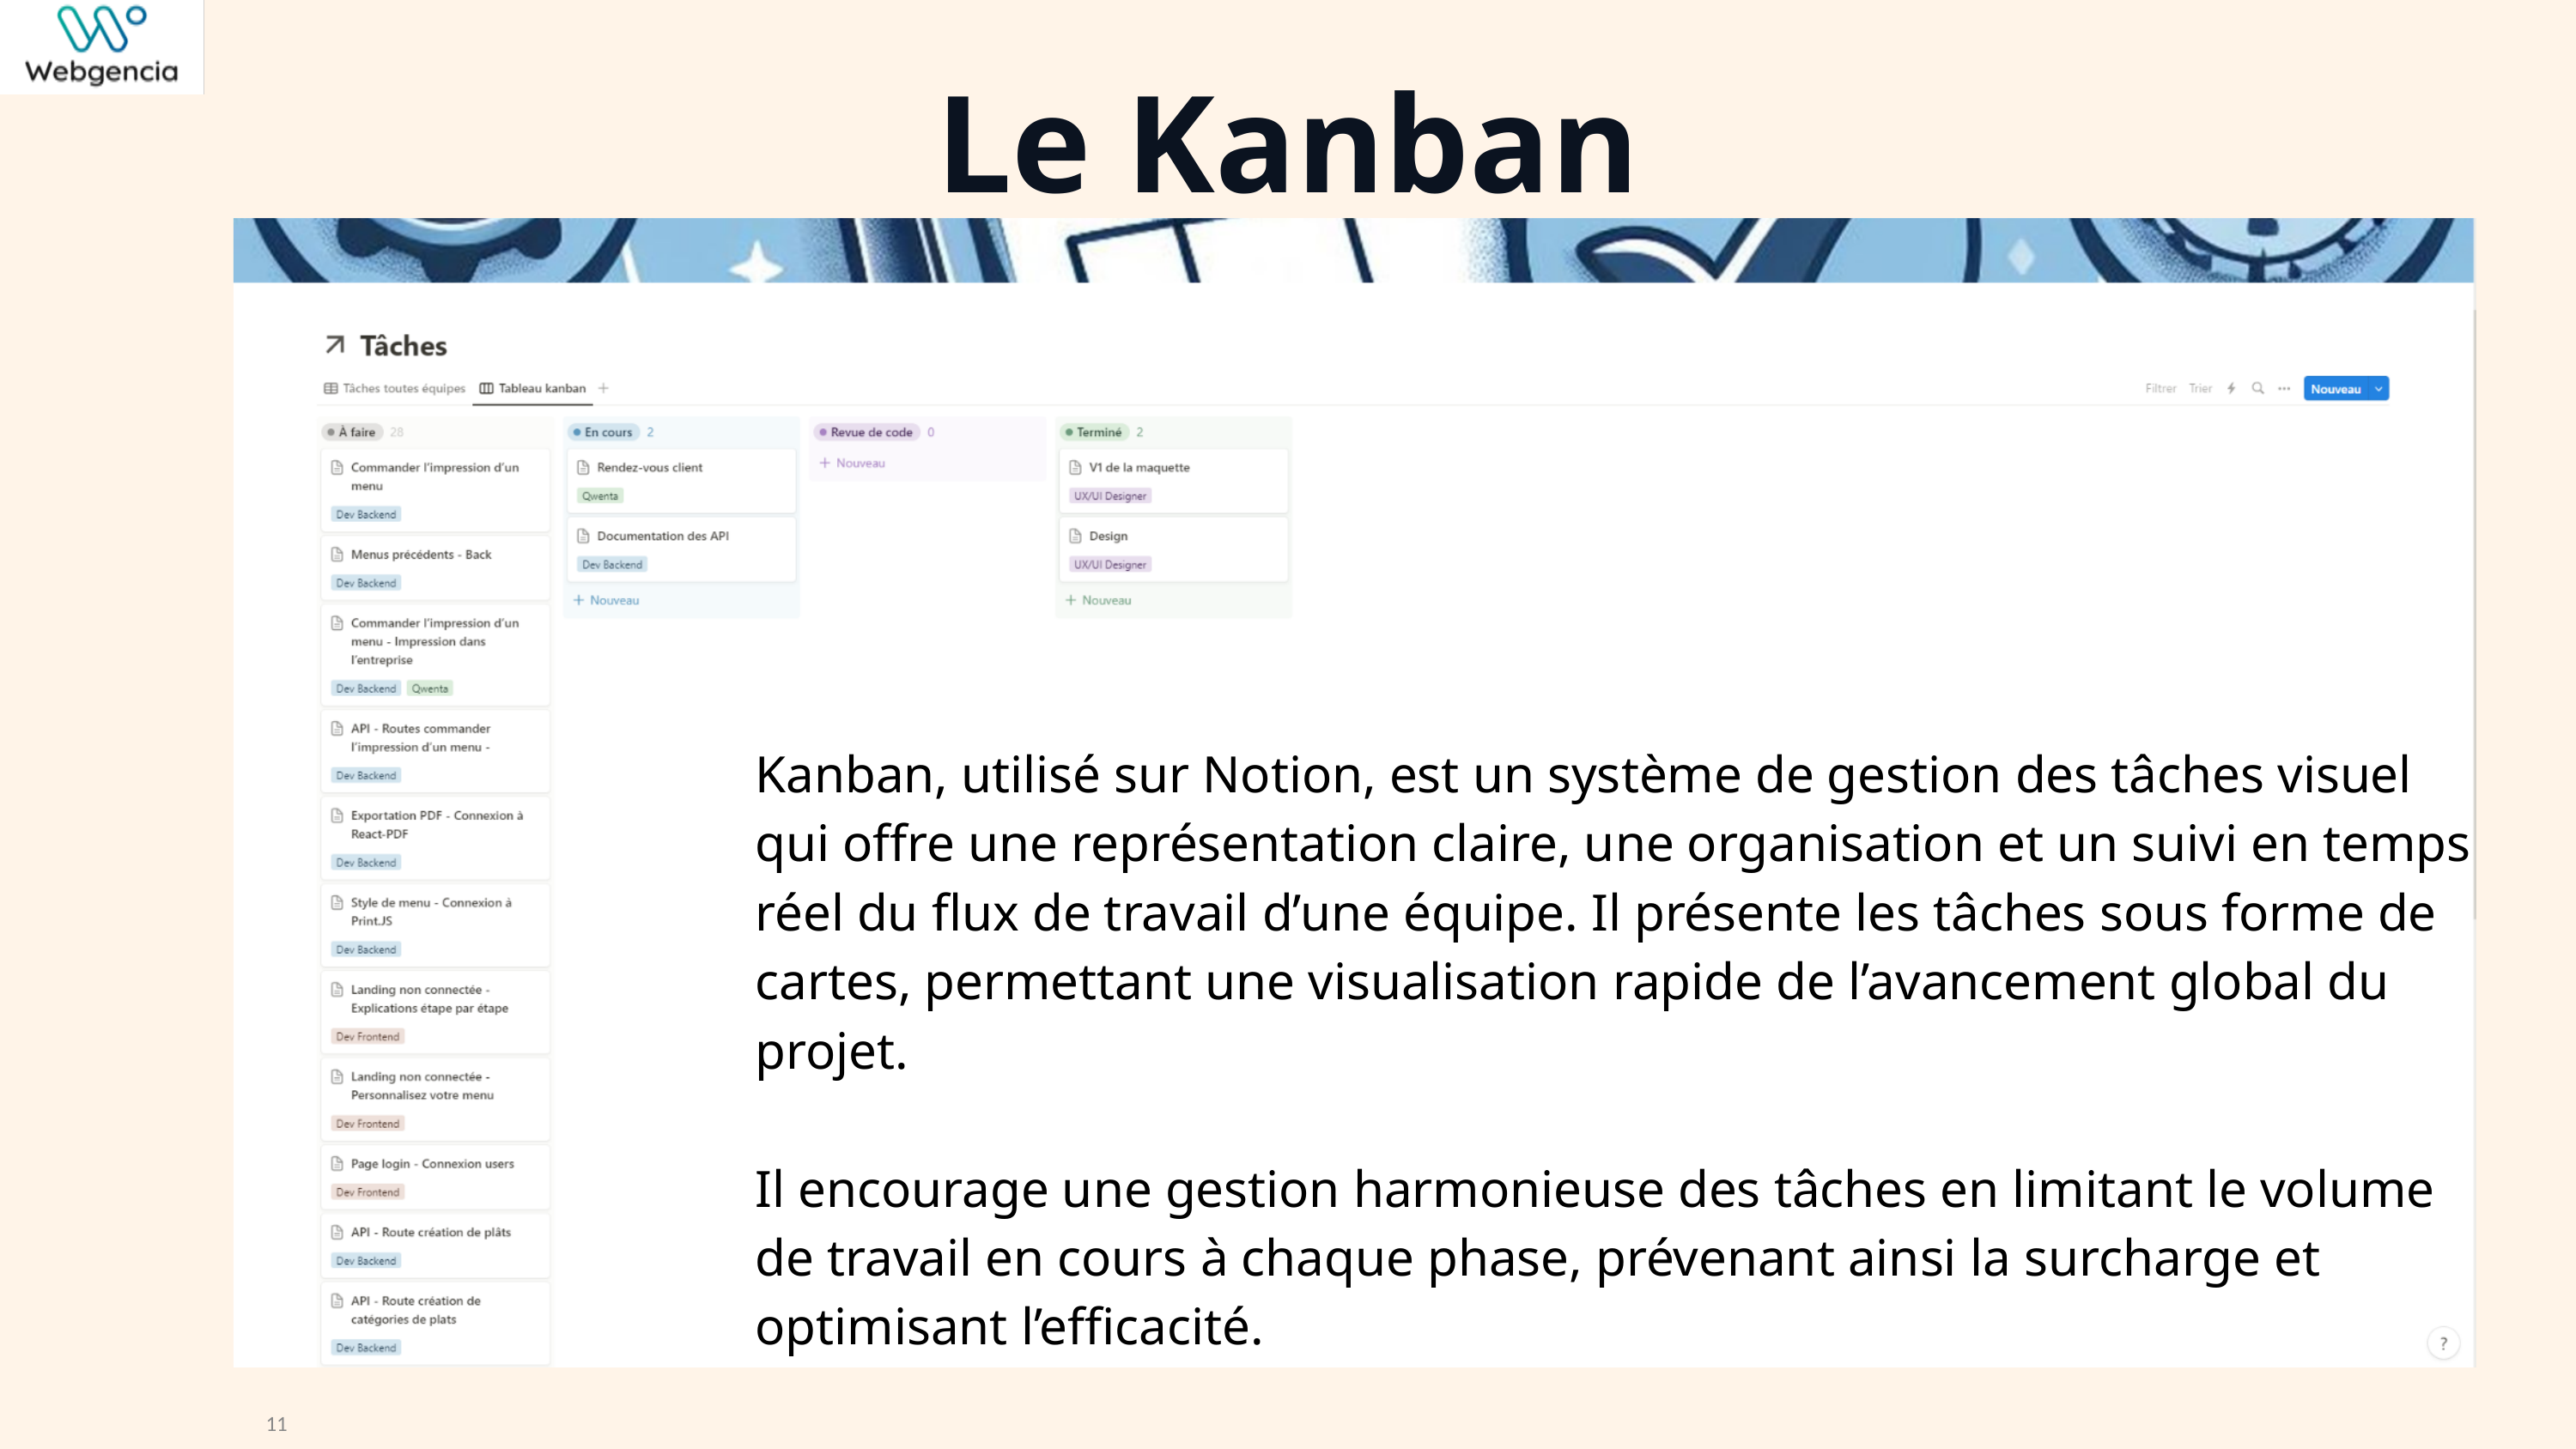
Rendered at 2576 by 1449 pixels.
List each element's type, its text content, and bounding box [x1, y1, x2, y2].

text_box Le Kanban [143, 26, 2433, 220]
picture [0, 0, 205, 94]
slide_number 11 [0, 1397, 301, 1449]
picture [233, 218, 2477, 1367]
